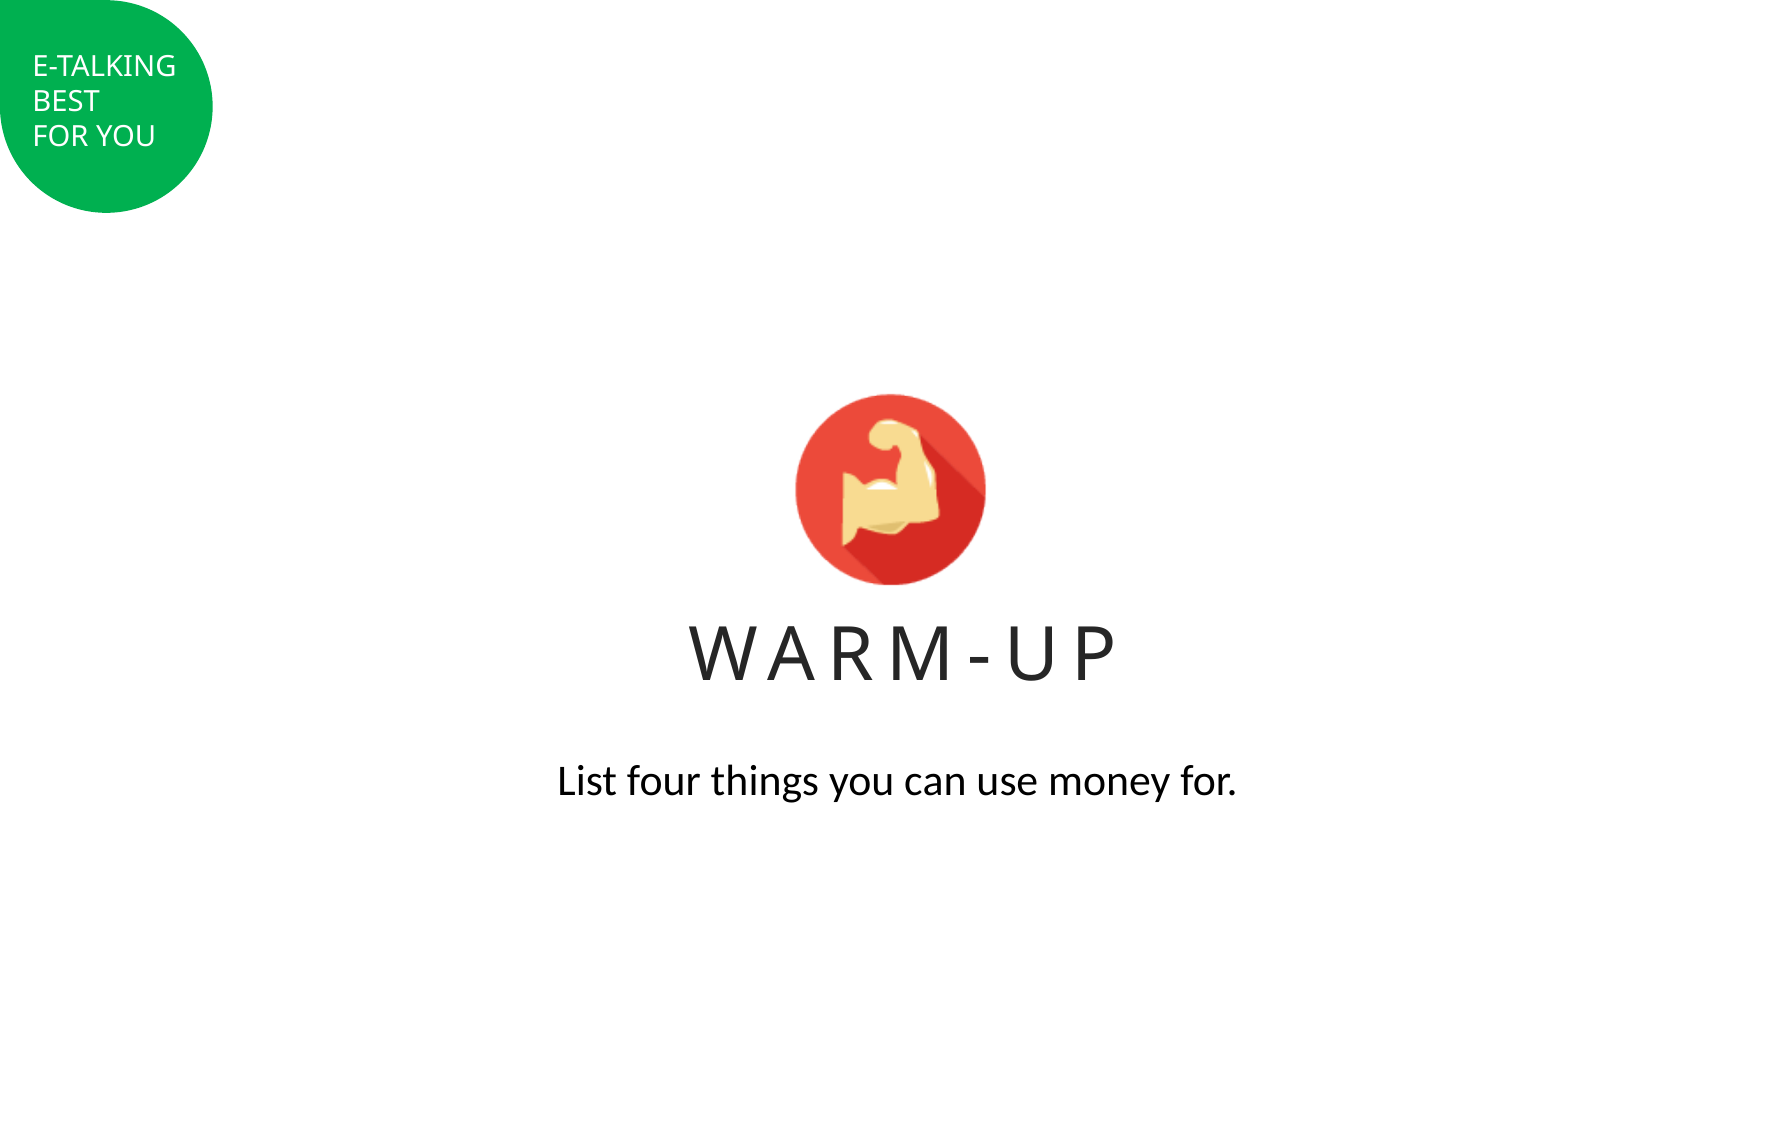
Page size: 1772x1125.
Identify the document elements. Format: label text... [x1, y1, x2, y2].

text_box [0, 0, 320, 214]
text_box WARM-UP [673, 597, 1359, 692]
text_box List four things you can use money for. [389, 692, 1406, 812]
picture [769, 380, 1005, 599]
